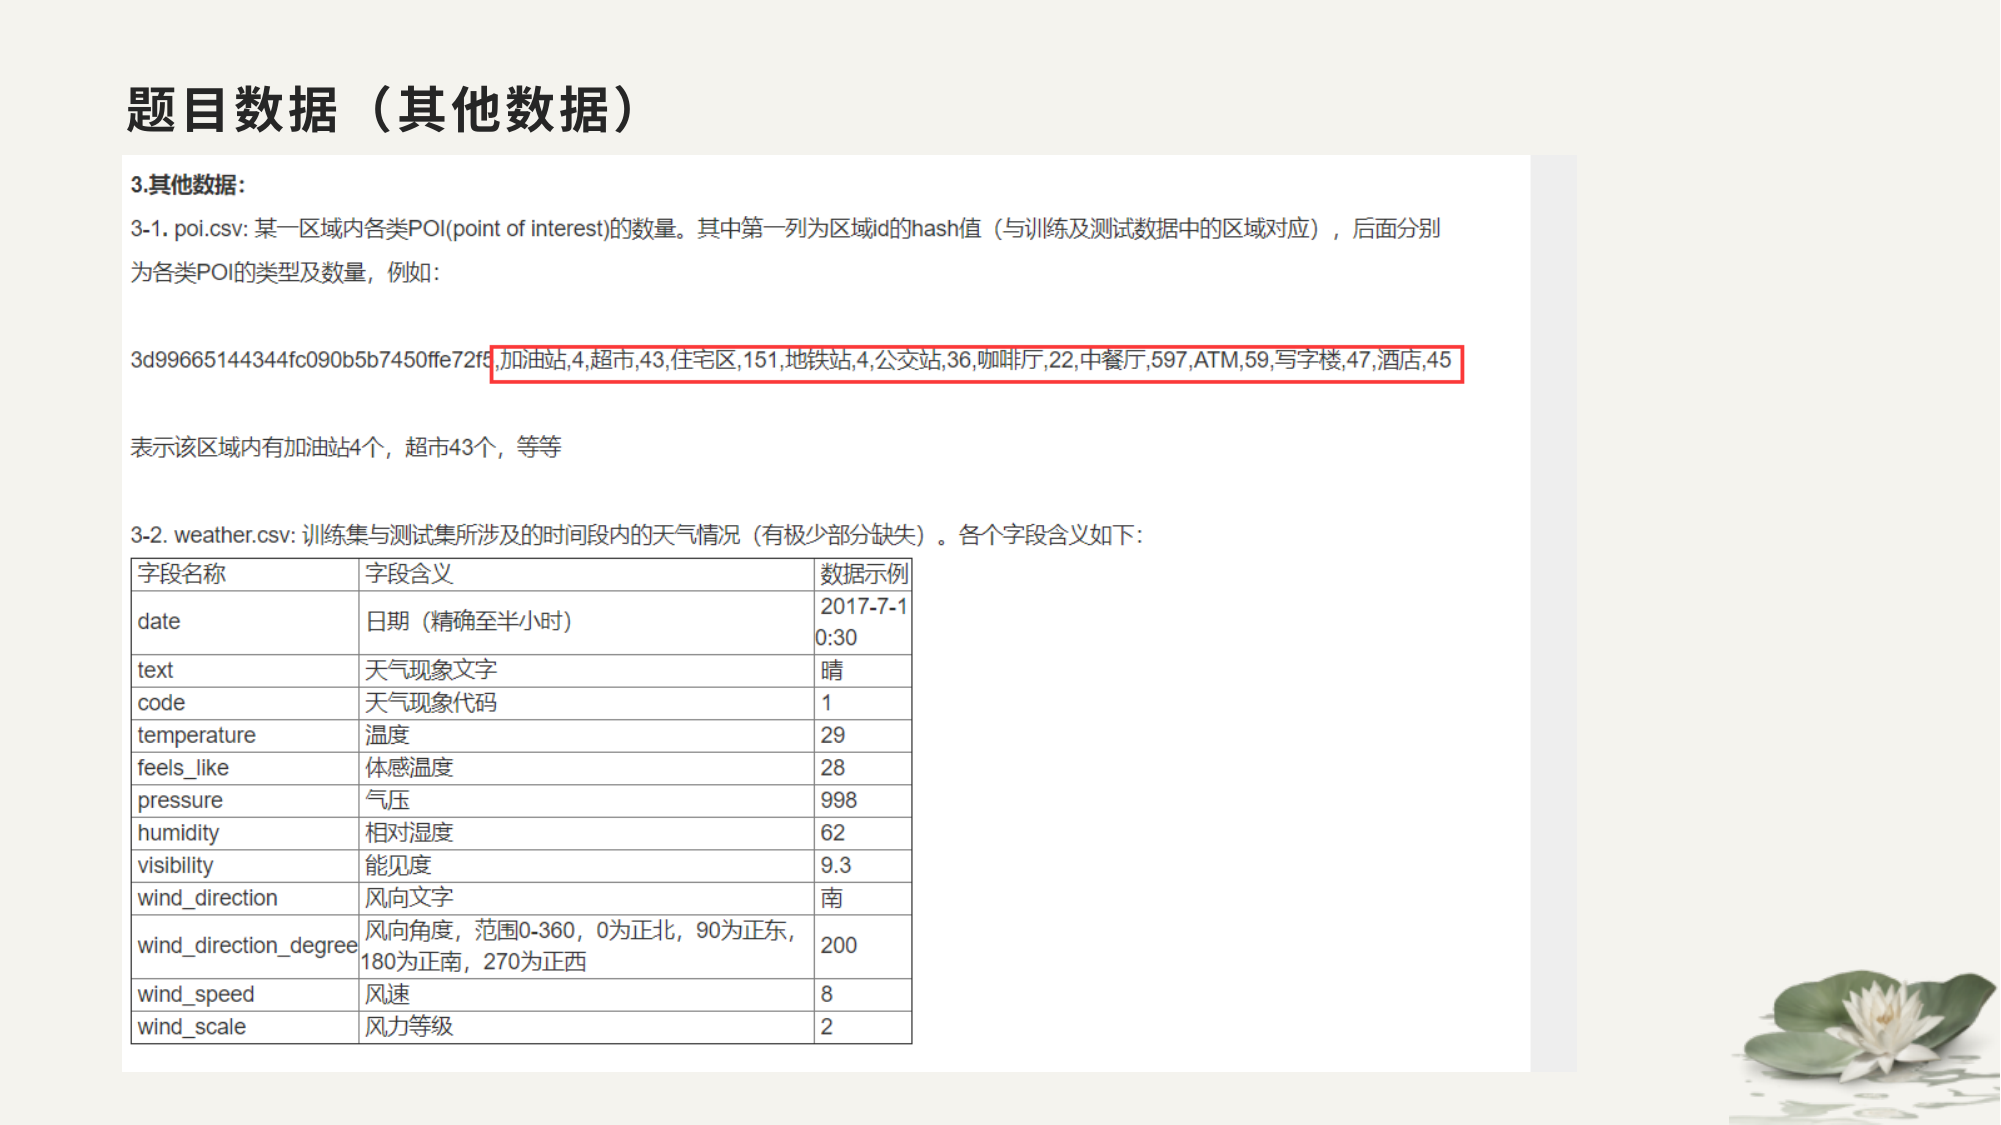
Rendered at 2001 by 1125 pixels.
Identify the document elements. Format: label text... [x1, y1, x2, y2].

picture [122, 155, 1577, 1072]
picture [1729, 968, 2000, 1125]
title 题目数据（其他数据） [109, 72, 1891, 146]
